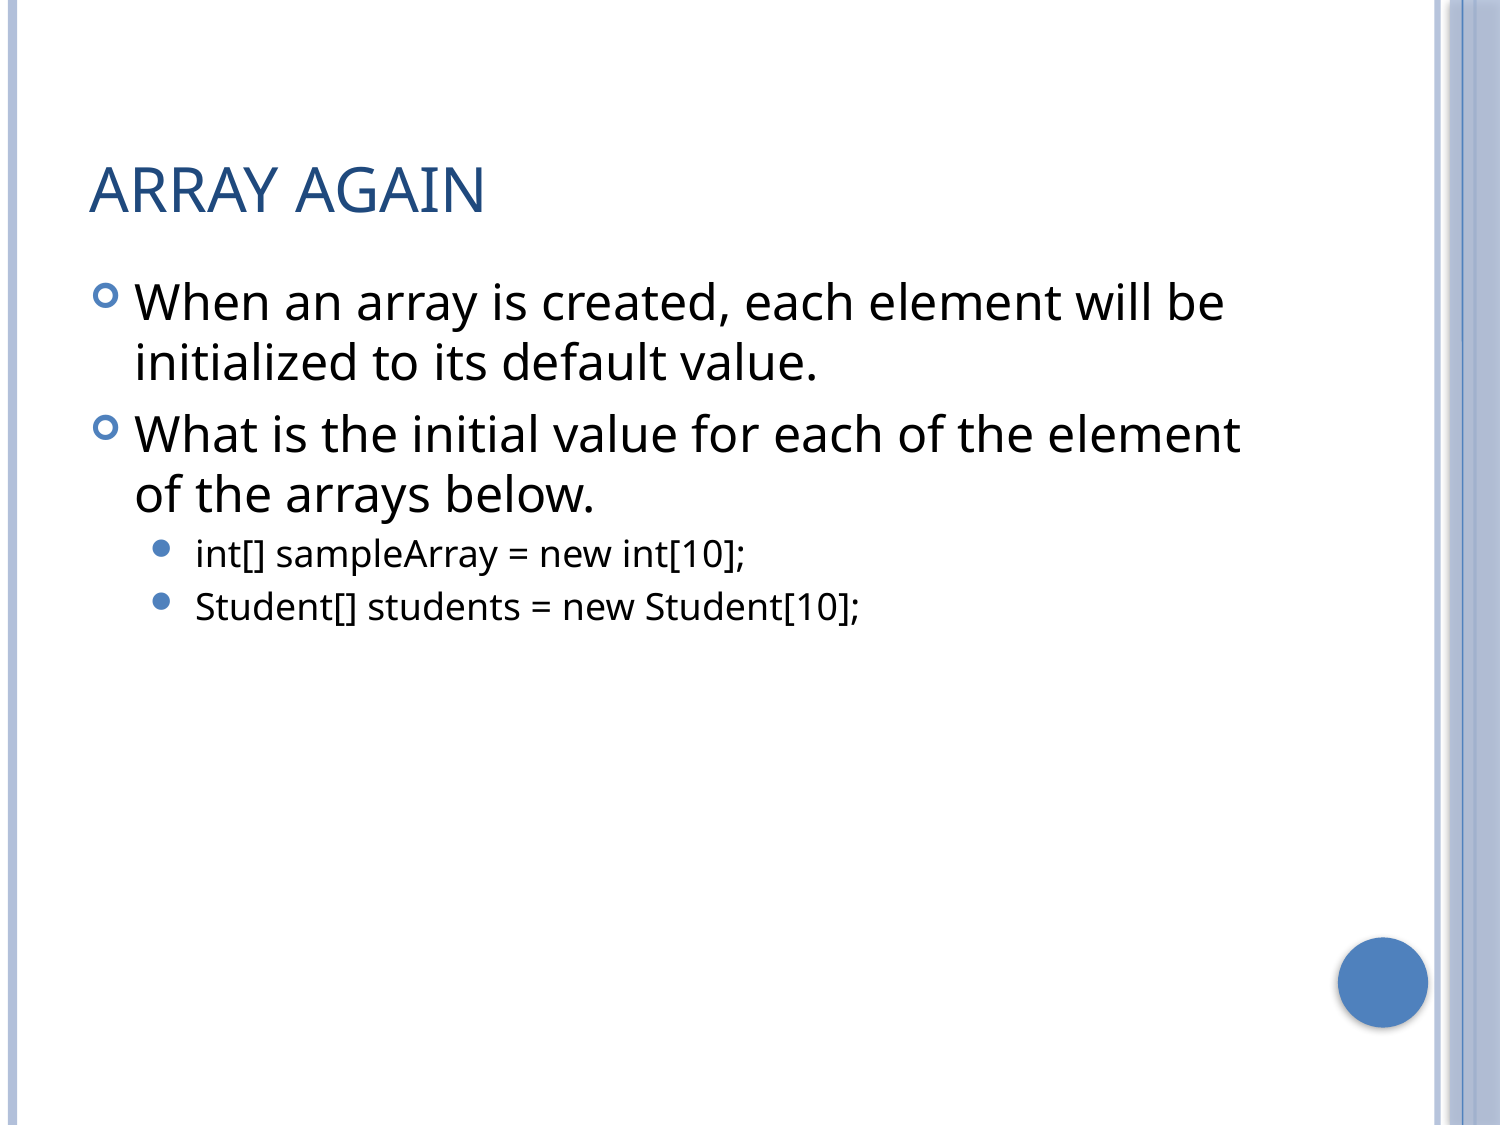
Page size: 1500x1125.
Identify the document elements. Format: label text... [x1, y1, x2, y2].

title Array Again [75, 45, 1300, 233]
list When an array is created, each element will be initialized to its default value. What is the initial value for each of the element of the arrays below. int[] sampleArray = new int[10]; Student[] students = new Student[10]; [75, 262, 1300, 1062]
